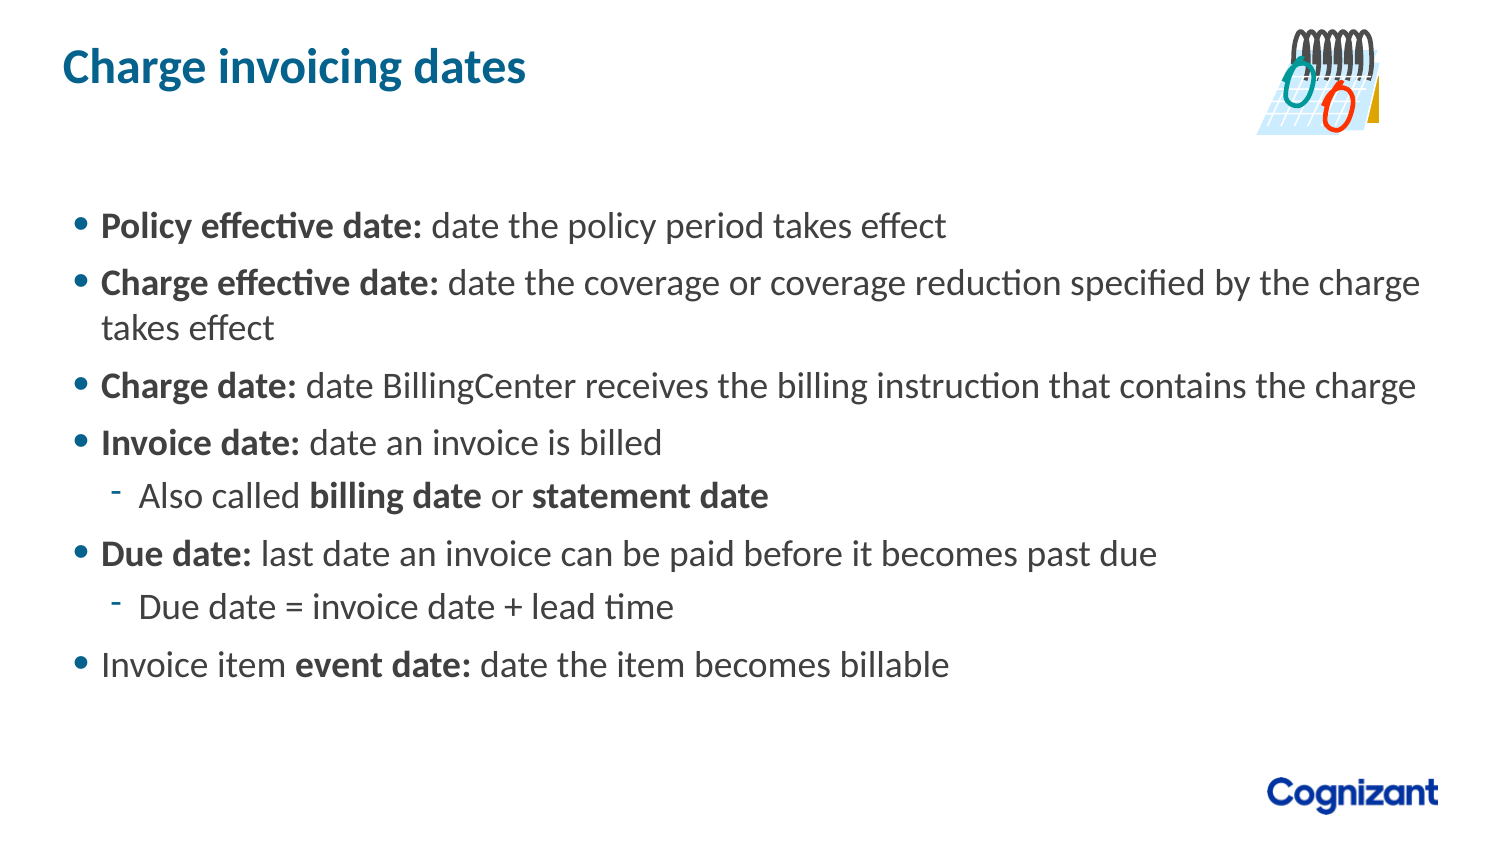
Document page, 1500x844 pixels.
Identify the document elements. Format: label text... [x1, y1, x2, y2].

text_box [1254, 30, 1381, 136]
title Charge invoicing dates [63, 45, 1438, 147]
list Policy effective date: date the policy period takes effect Charge effective date: date the coverage or coverage reduction specified by the charge takes effect Charge date: date BillingCenter receives the billing instruction that contains the charge Invoice date: date an invoice is billed Also called billing date or statement date Due date: last date an invoice can be paid before it becomes past due Due date = invoice date + lead time Invoice item event date: date the item becomes billable [72, 200, 1438, 844]
